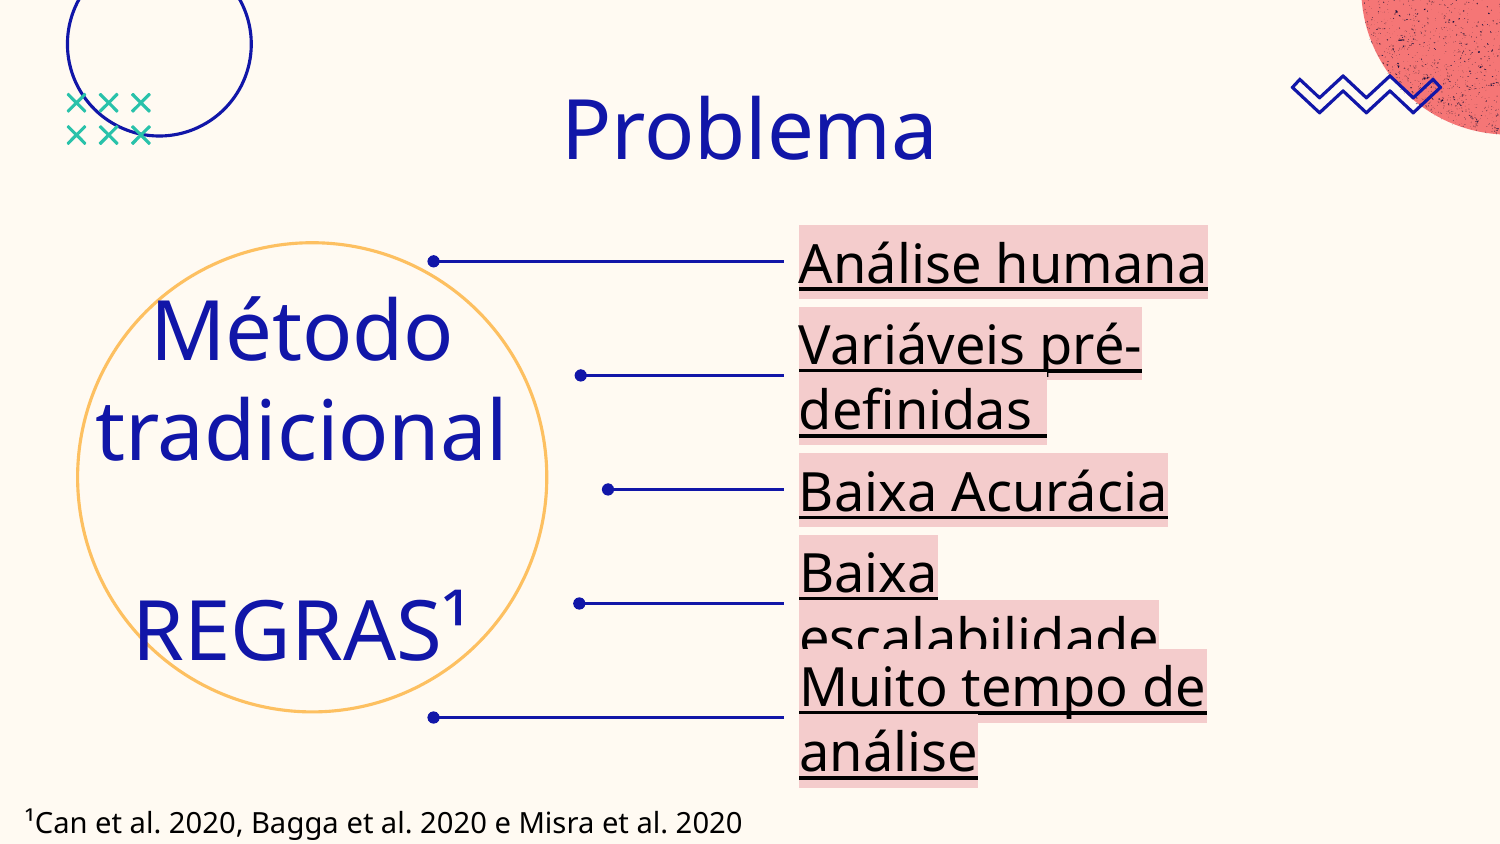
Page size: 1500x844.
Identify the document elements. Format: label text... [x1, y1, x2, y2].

text_box ¹Can et al. 2020, Bagga et al. 2020 e Misra et al. 2020 [9, 789, 915, 844]
text_box Baixa escalabilidade [784, 572, 1317, 635]
title Método tradicional REGRAS¹ [77, 438, 527, 517]
text_box Análise humana [784, 230, 1283, 293]
picture [1393, 82, 1437, 106]
text_box Muito tempo de análise [784, 686, 1355, 749]
picture [1361, 0, 1500, 135]
text_box Variáveis pré-definidas [784, 344, 1339, 407]
text_box [80, 242, 547, 712]
text_box Baixa Acurácia [784, 458, 1274, 521]
title Problema [233, 87, 1267, 166]
